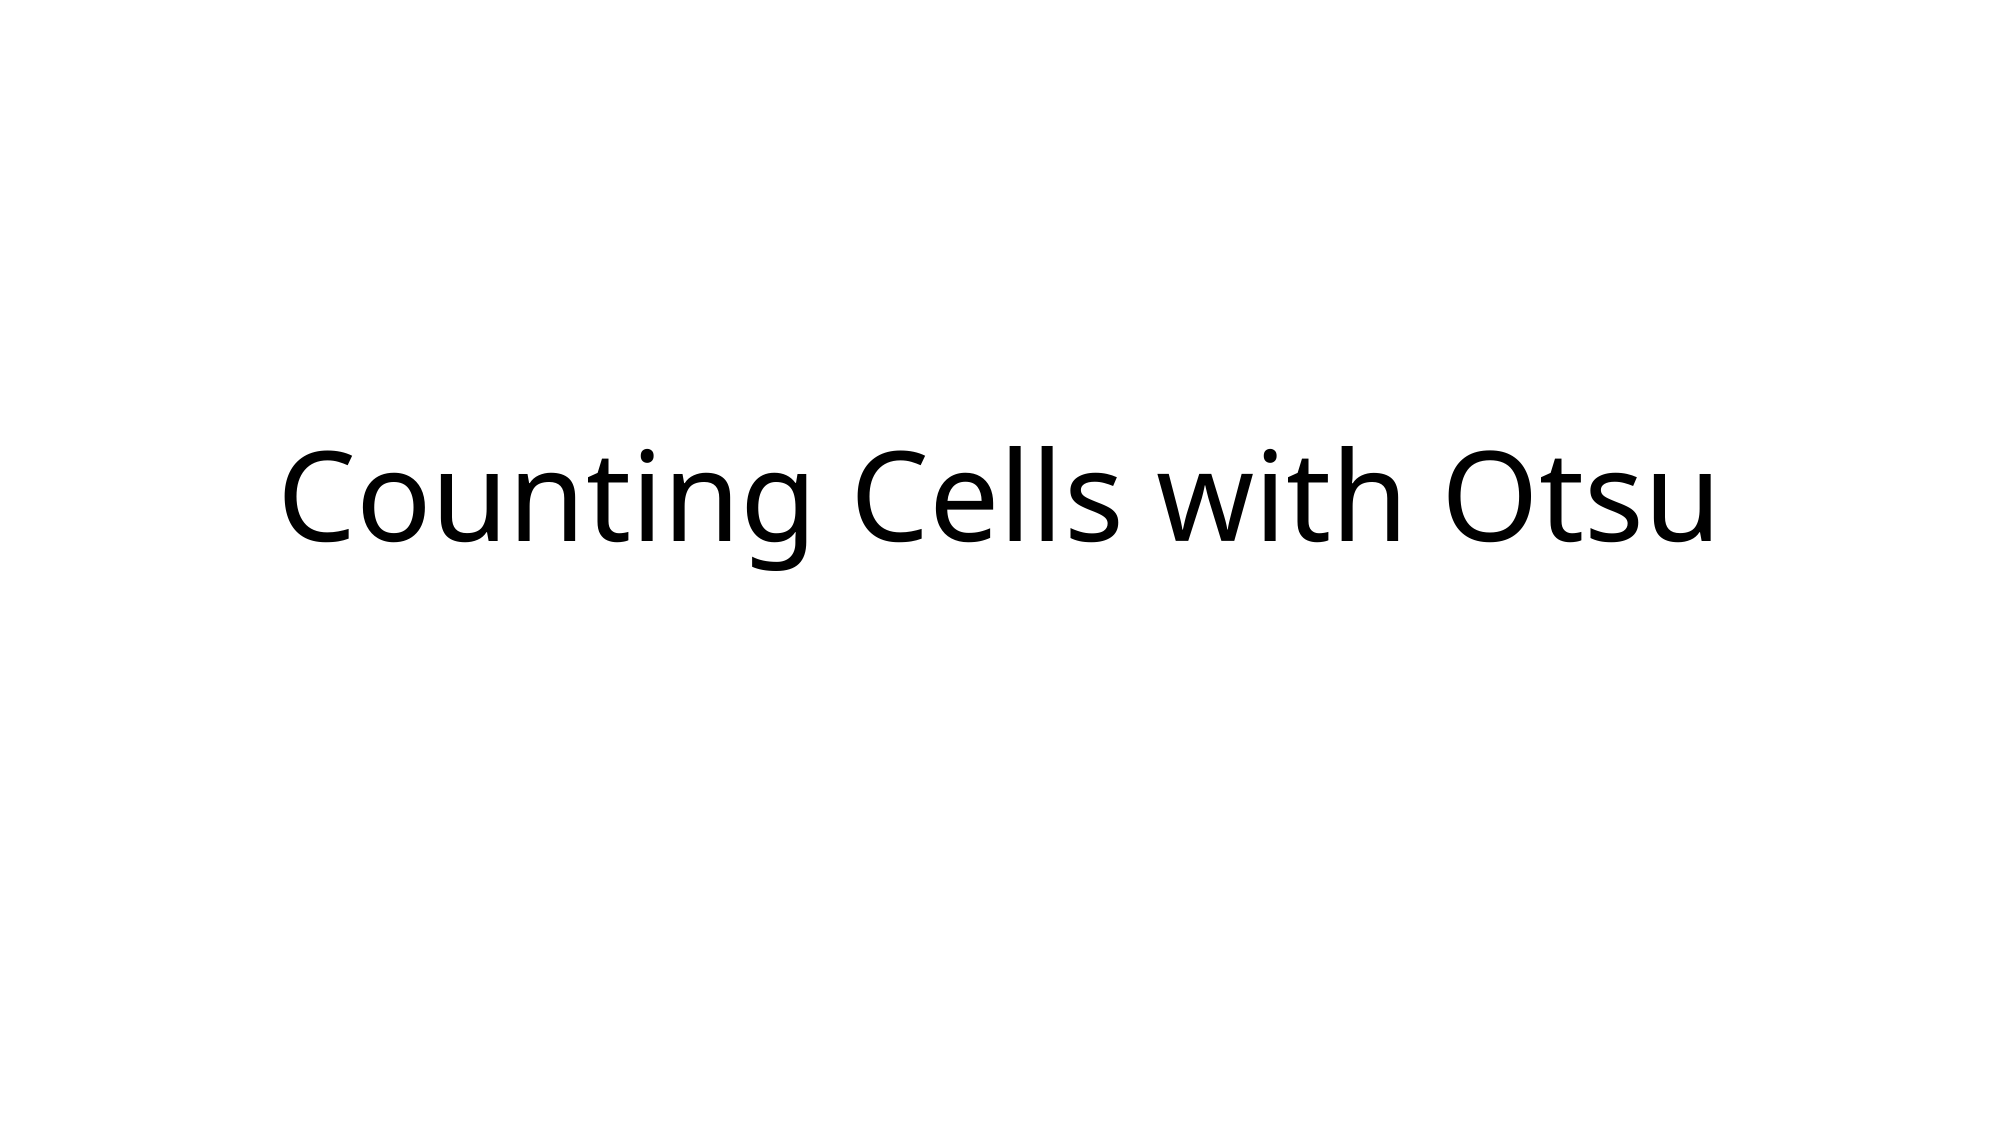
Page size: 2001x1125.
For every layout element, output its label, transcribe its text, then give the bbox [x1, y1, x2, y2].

title Counting Cells with Otsu [249, 184, 1750, 576]
